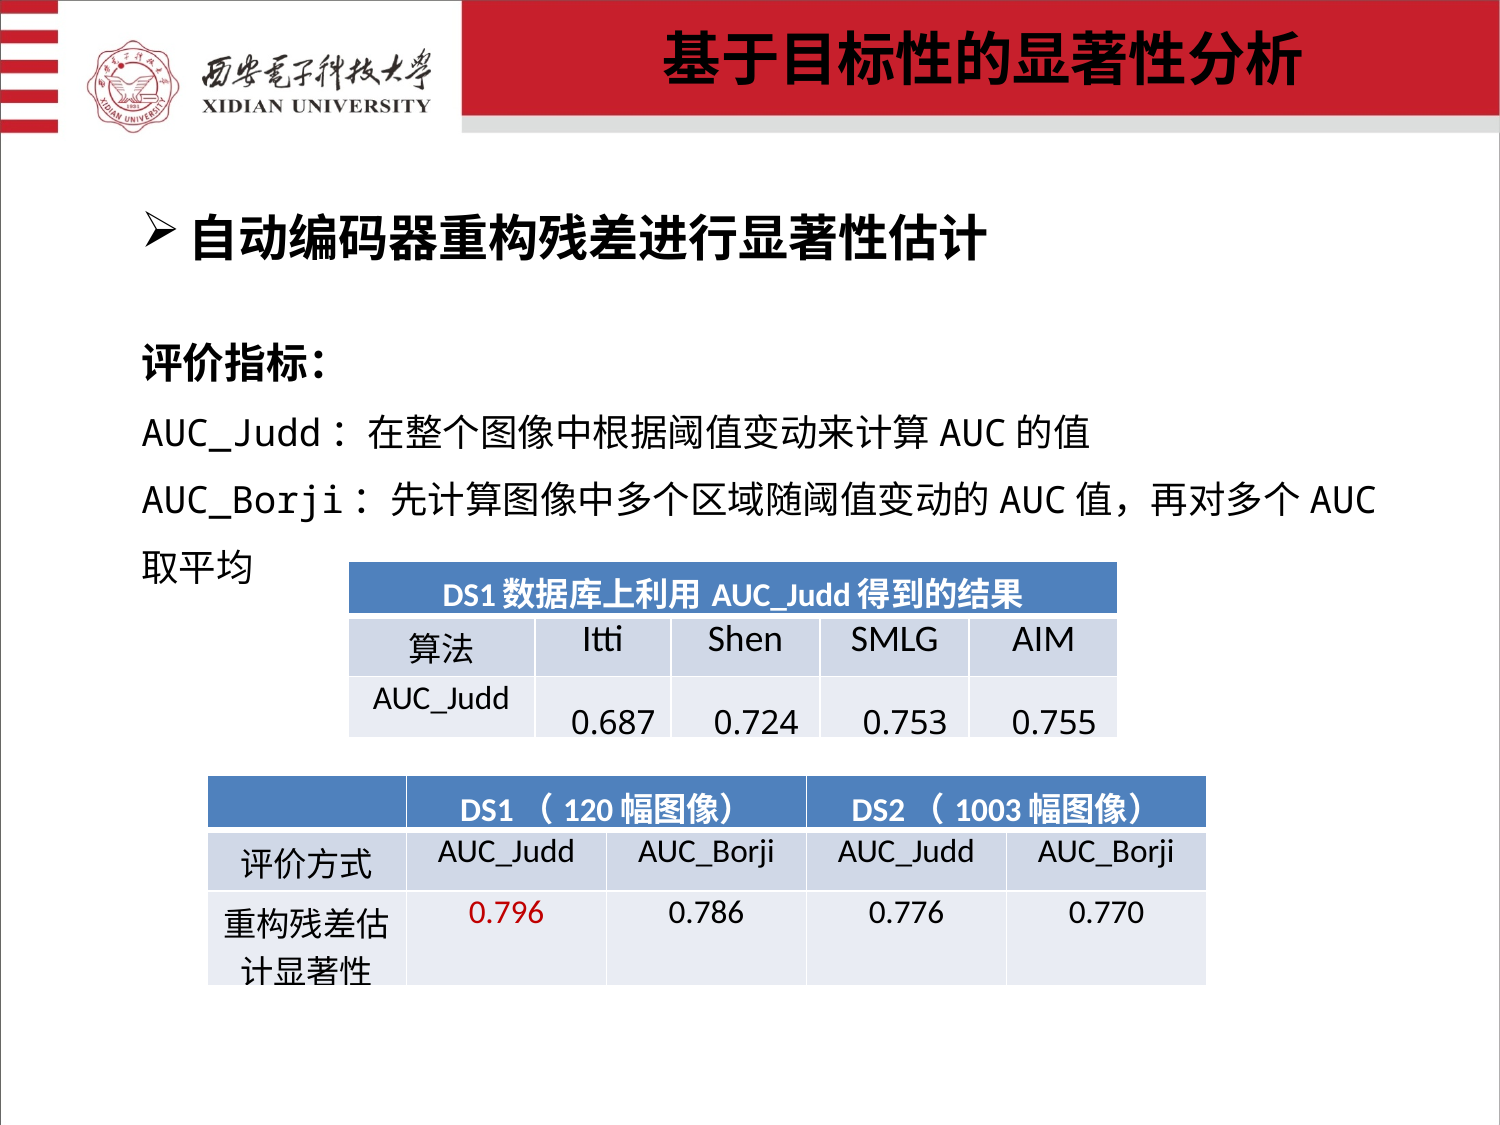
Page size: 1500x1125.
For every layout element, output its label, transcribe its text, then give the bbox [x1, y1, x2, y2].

text_box 评价指标： AUC_Judd：在整个图像中根据阈值变动来计算AUC的值 AUC_Borji：先计算图像中多个区域随阈值变动的AUC值，再对多个AUC取平均 [126, 304, 1438, 597]
table_cell 0.786 [607, 892, 806, 985]
table_cell 评价方式 [208, 833, 406, 890]
table_cell 0.753 [821, 677, 968, 737]
text_box 自动编码器重构残差进行显著性估计 [126, 168, 1105, 274]
table_cell AUC_Judd [407, 833, 606, 890]
table_cell 0.724 [672, 677, 819, 737]
table_cell AUC_Borji [607, 833, 806, 890]
table_cell AIM [970, 619, 1117, 676]
table_cell 0.776 [807, 892, 1006, 985]
table_header [208, 776, 406, 827]
table_cell 0.770 [1007, 892, 1206, 985]
table_cell 0.796 [407, 892, 606, 985]
table_header DS2（1003幅图像） [807, 776, 1206, 827]
table_cell AUC_Borji [1007, 833, 1206, 890]
table_cell 重构残差估计显著性 [208, 892, 406, 985]
picture [0, 0, 1500, 1125]
table_header DS1数据库上利用AUC_Judd得到的结果 [349, 562, 1117, 613]
table_header DS1（120幅图像） [407, 776, 806, 827]
table_cell Shen [672, 619, 819, 676]
table_cell SMLG [821, 619, 968, 676]
title 基于目标性的显著性分析 [466, 0, 1500, 114]
table_cell Itti [536, 619, 670, 676]
table_cell AUC_Judd [807, 833, 1006, 890]
table_cell 0.687 [536, 677, 670, 737]
table_cell AUC_Judd [349, 677, 534, 737]
table_cell 算法 [349, 619, 534, 676]
table_cell 0.755 [970, 677, 1117, 737]
